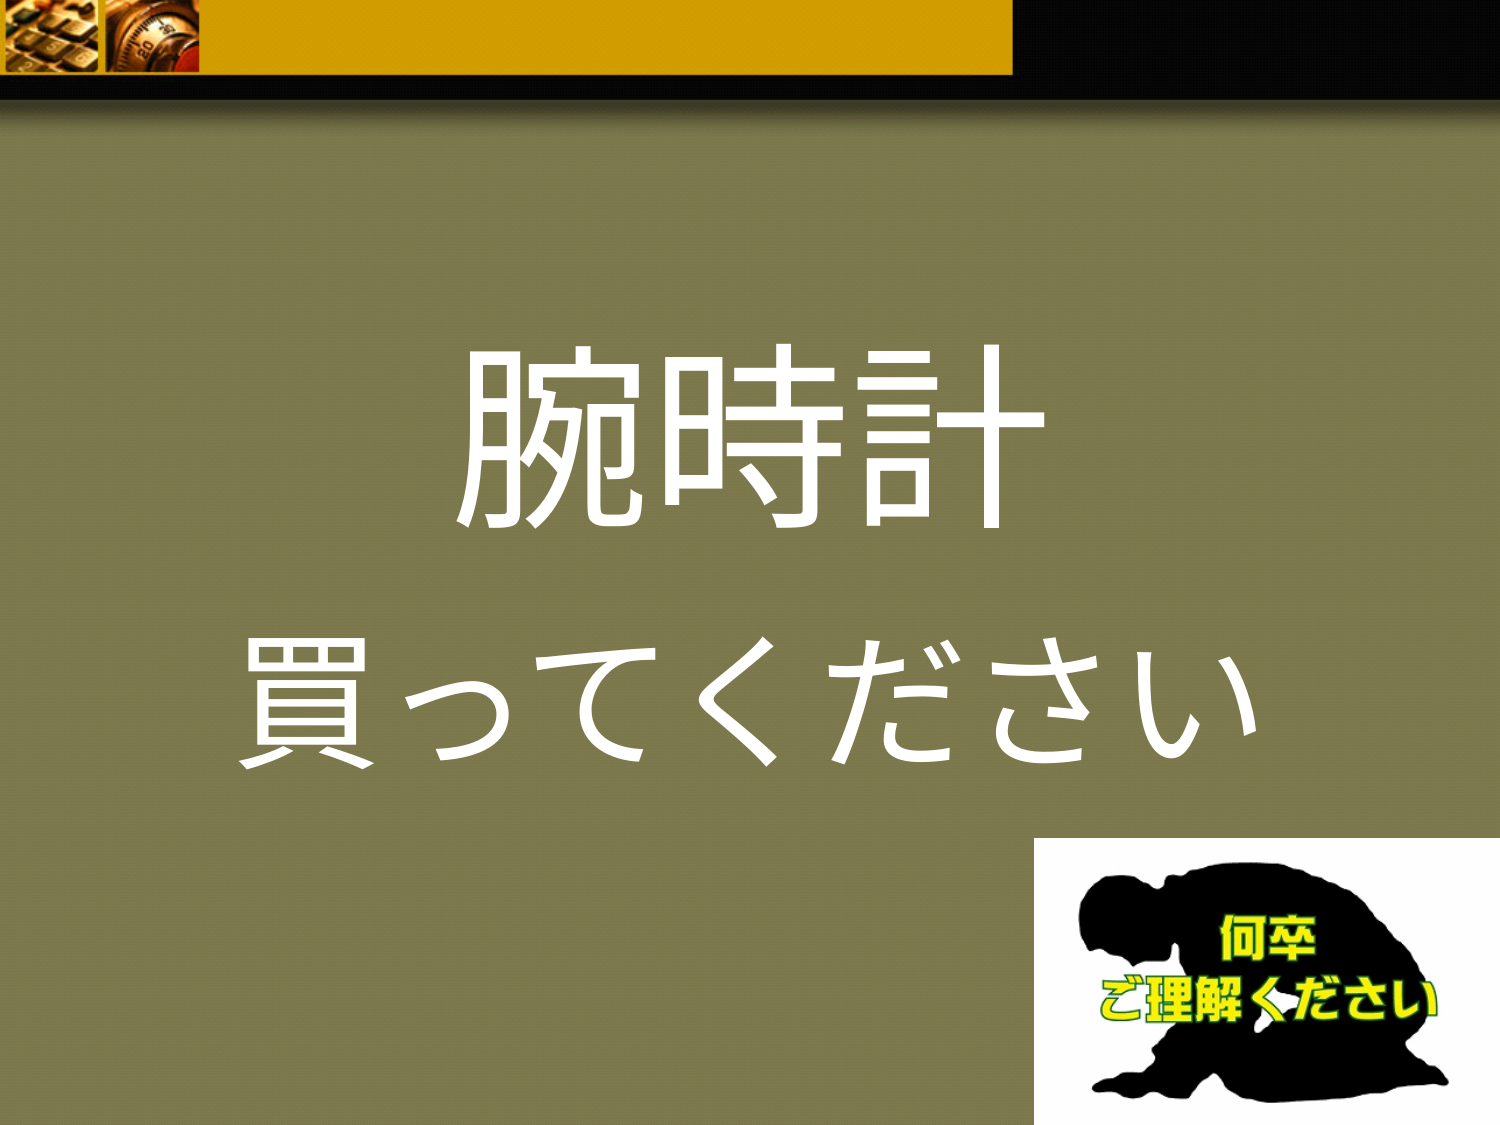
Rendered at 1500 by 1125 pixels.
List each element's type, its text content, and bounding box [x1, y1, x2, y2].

text_box 腕時計 [187, 304, 1313, 560]
text_box 買ってください [187, 600, 1313, 796]
picture [0, 0, 1500, 1125]
